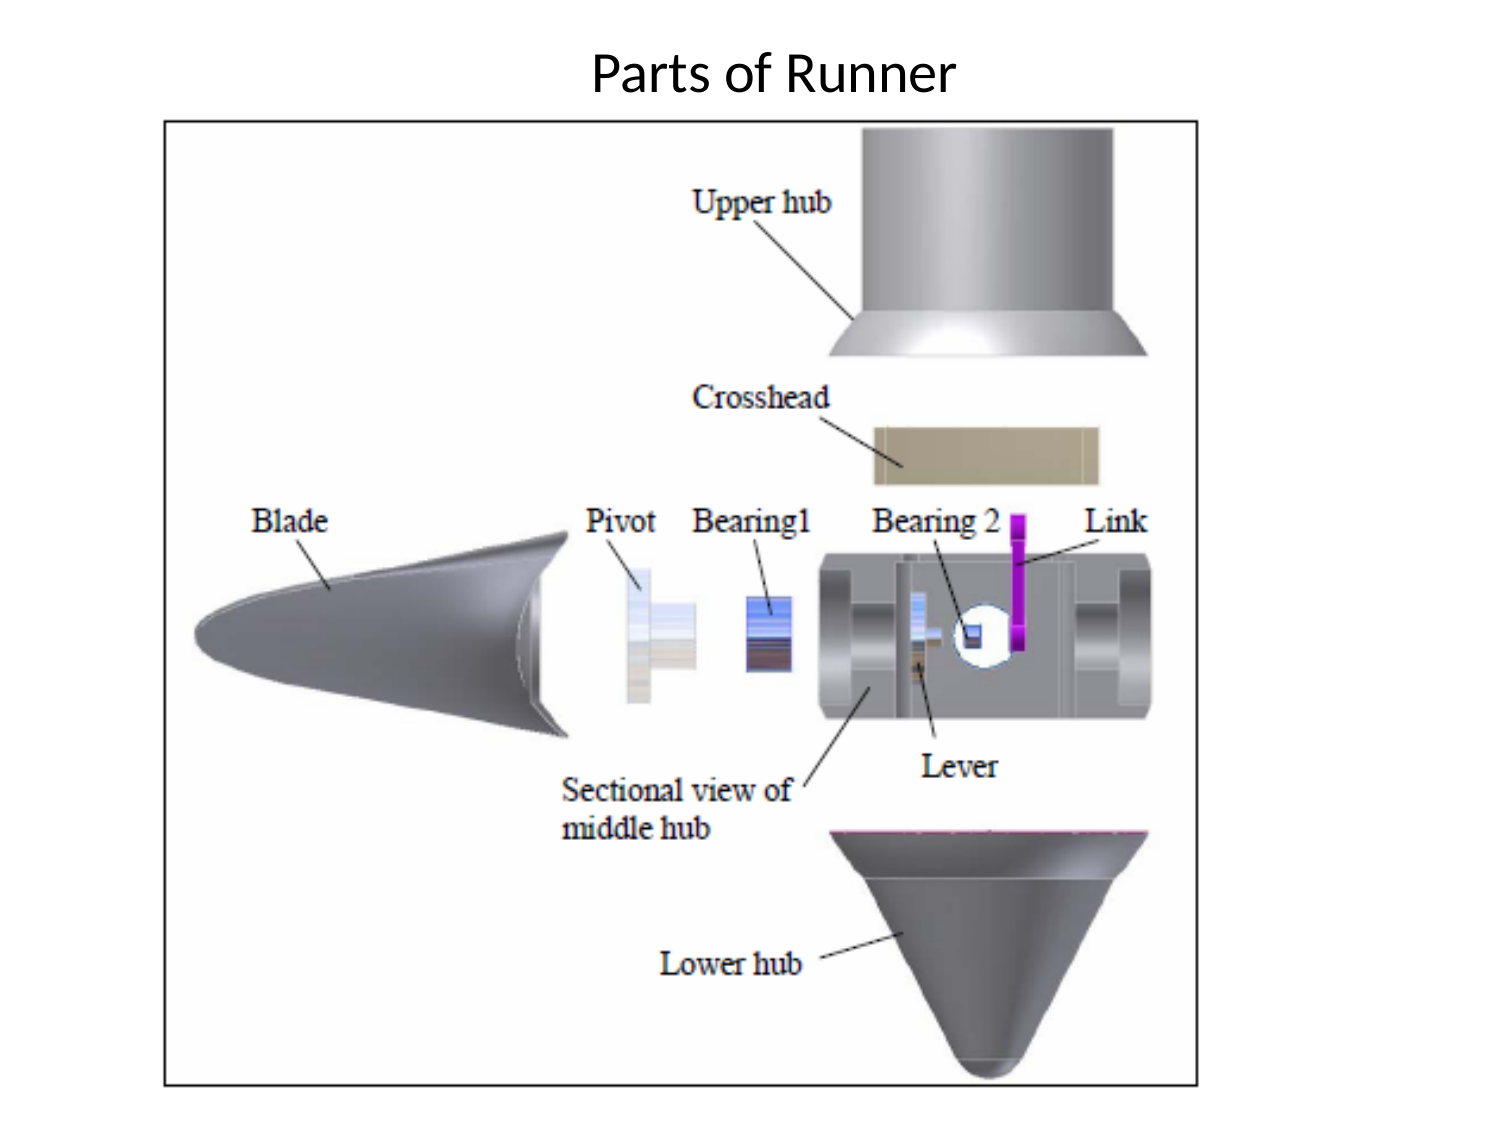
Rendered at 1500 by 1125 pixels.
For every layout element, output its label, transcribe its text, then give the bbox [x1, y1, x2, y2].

title Parts of Runner [137, 0, 1413, 138]
picture [149, 109, 1226, 1098]
